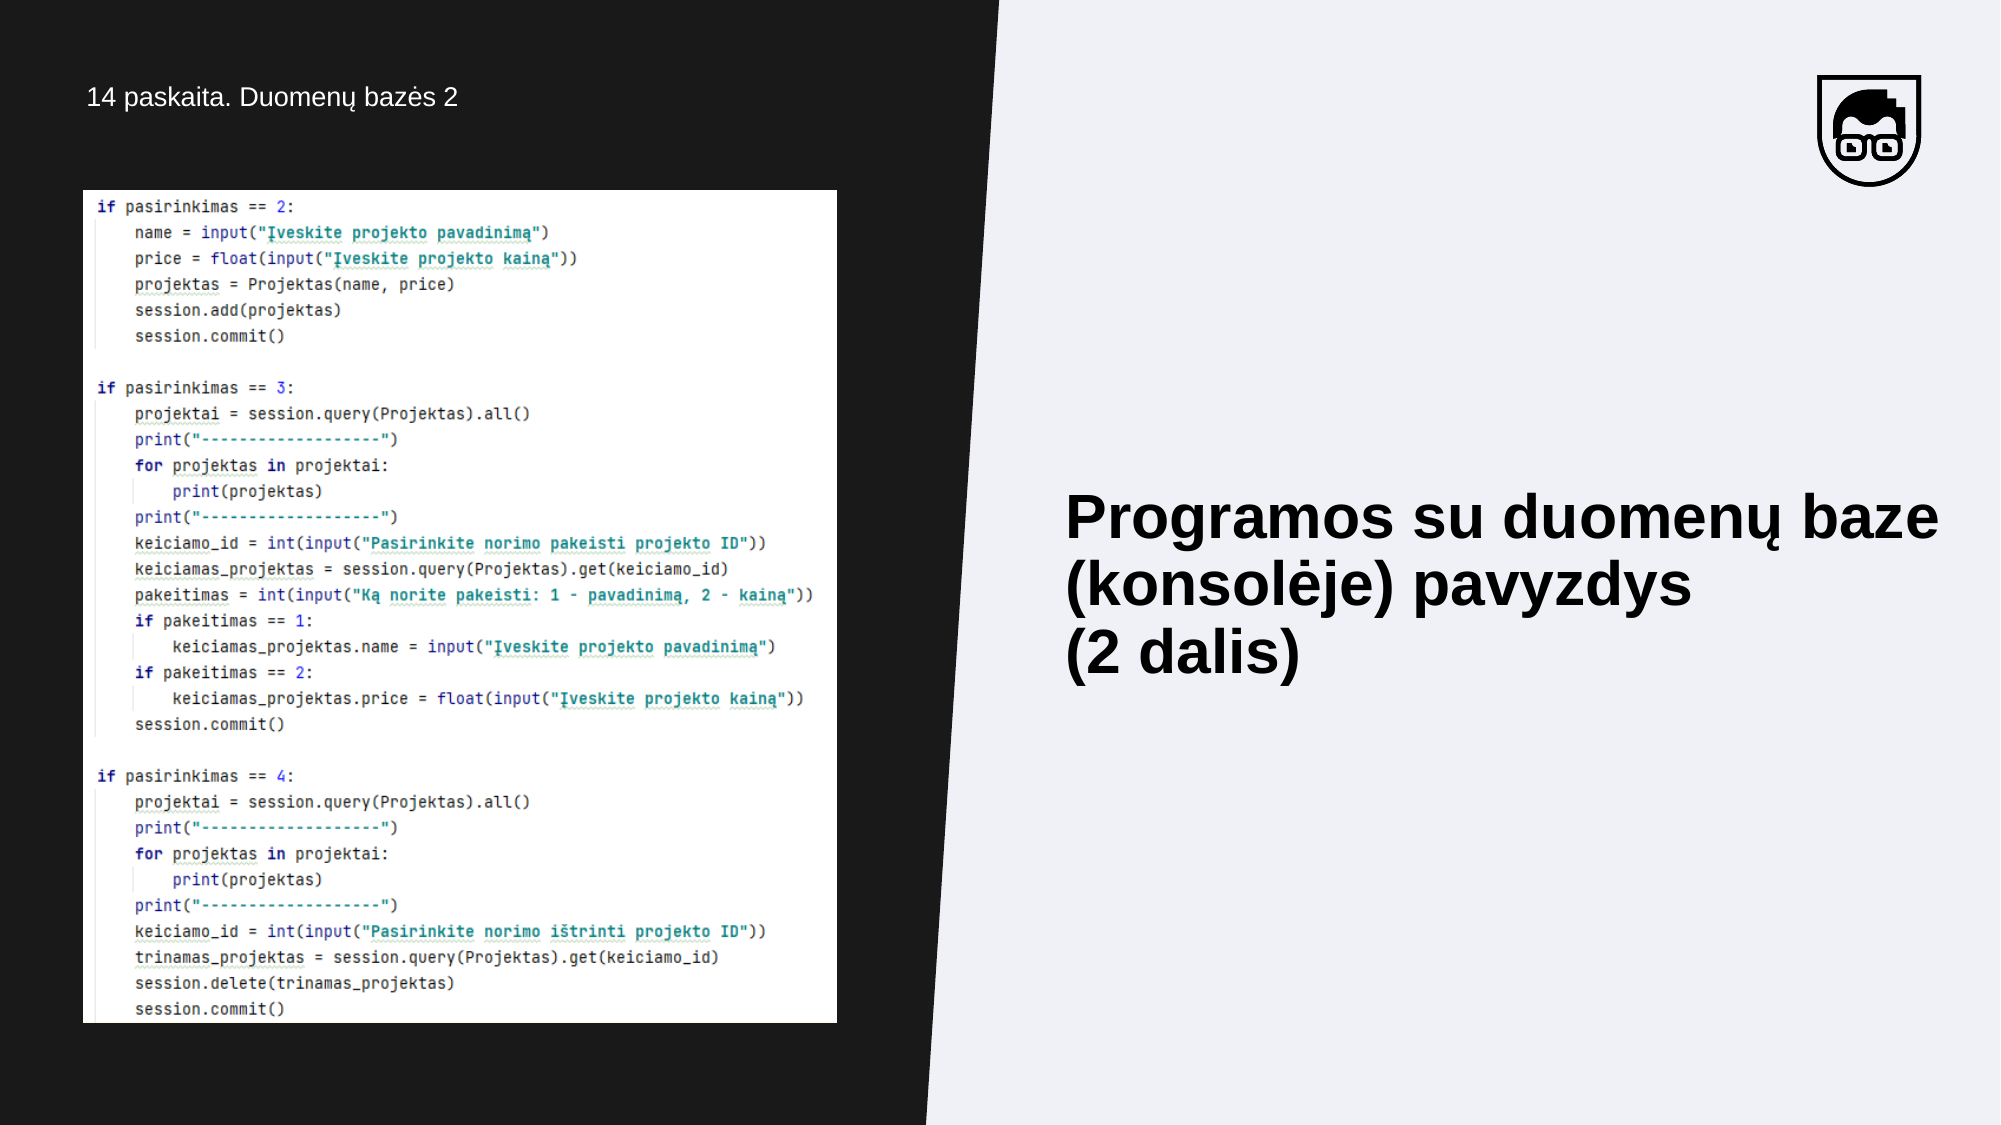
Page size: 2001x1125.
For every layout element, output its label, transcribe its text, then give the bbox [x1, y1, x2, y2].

text_box Programos su duomenų baze (konsolėje) pavyzdys (2 dalis) [1058, 477, 1949, 804]
picture [83, 190, 837, 1024]
text_box 14 paskaita. Duomenų bazės 2 [78, 75, 1000, 150]
